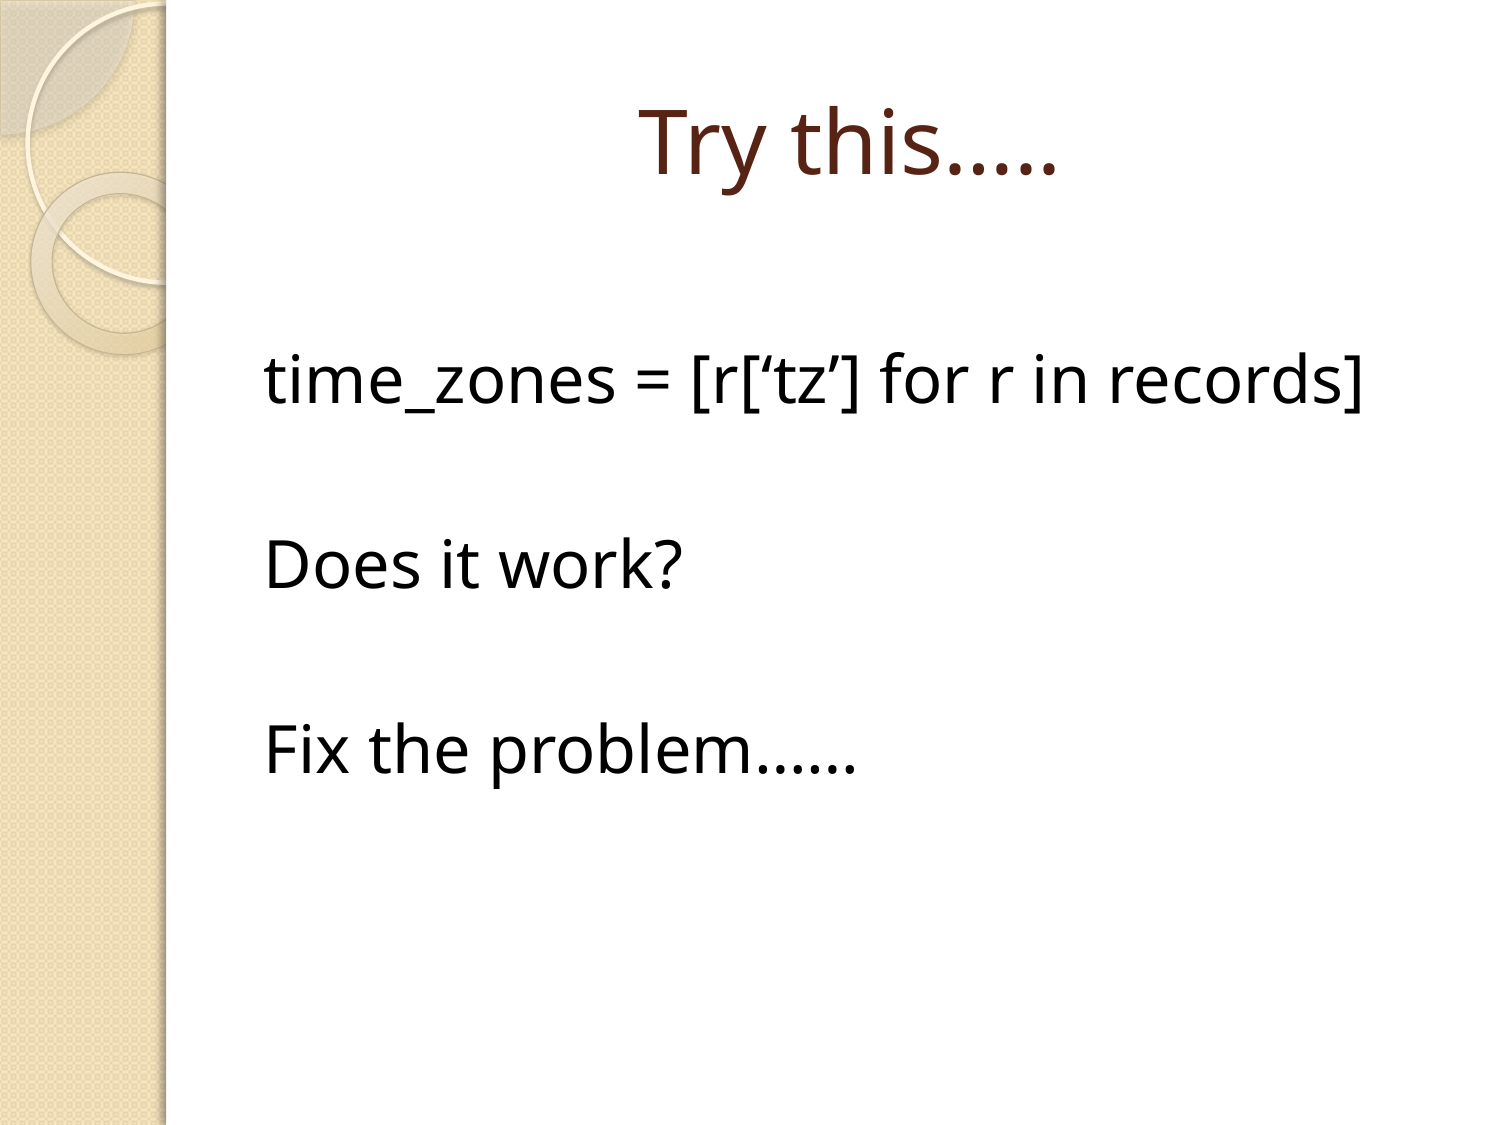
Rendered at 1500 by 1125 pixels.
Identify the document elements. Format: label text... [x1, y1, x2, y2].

title Try this….. [235, 45, 1466, 233]
list time_zones = [r[‘tz’] for r in records] Does it work? Fix the problem…… [235, 237, 1466, 1025]
